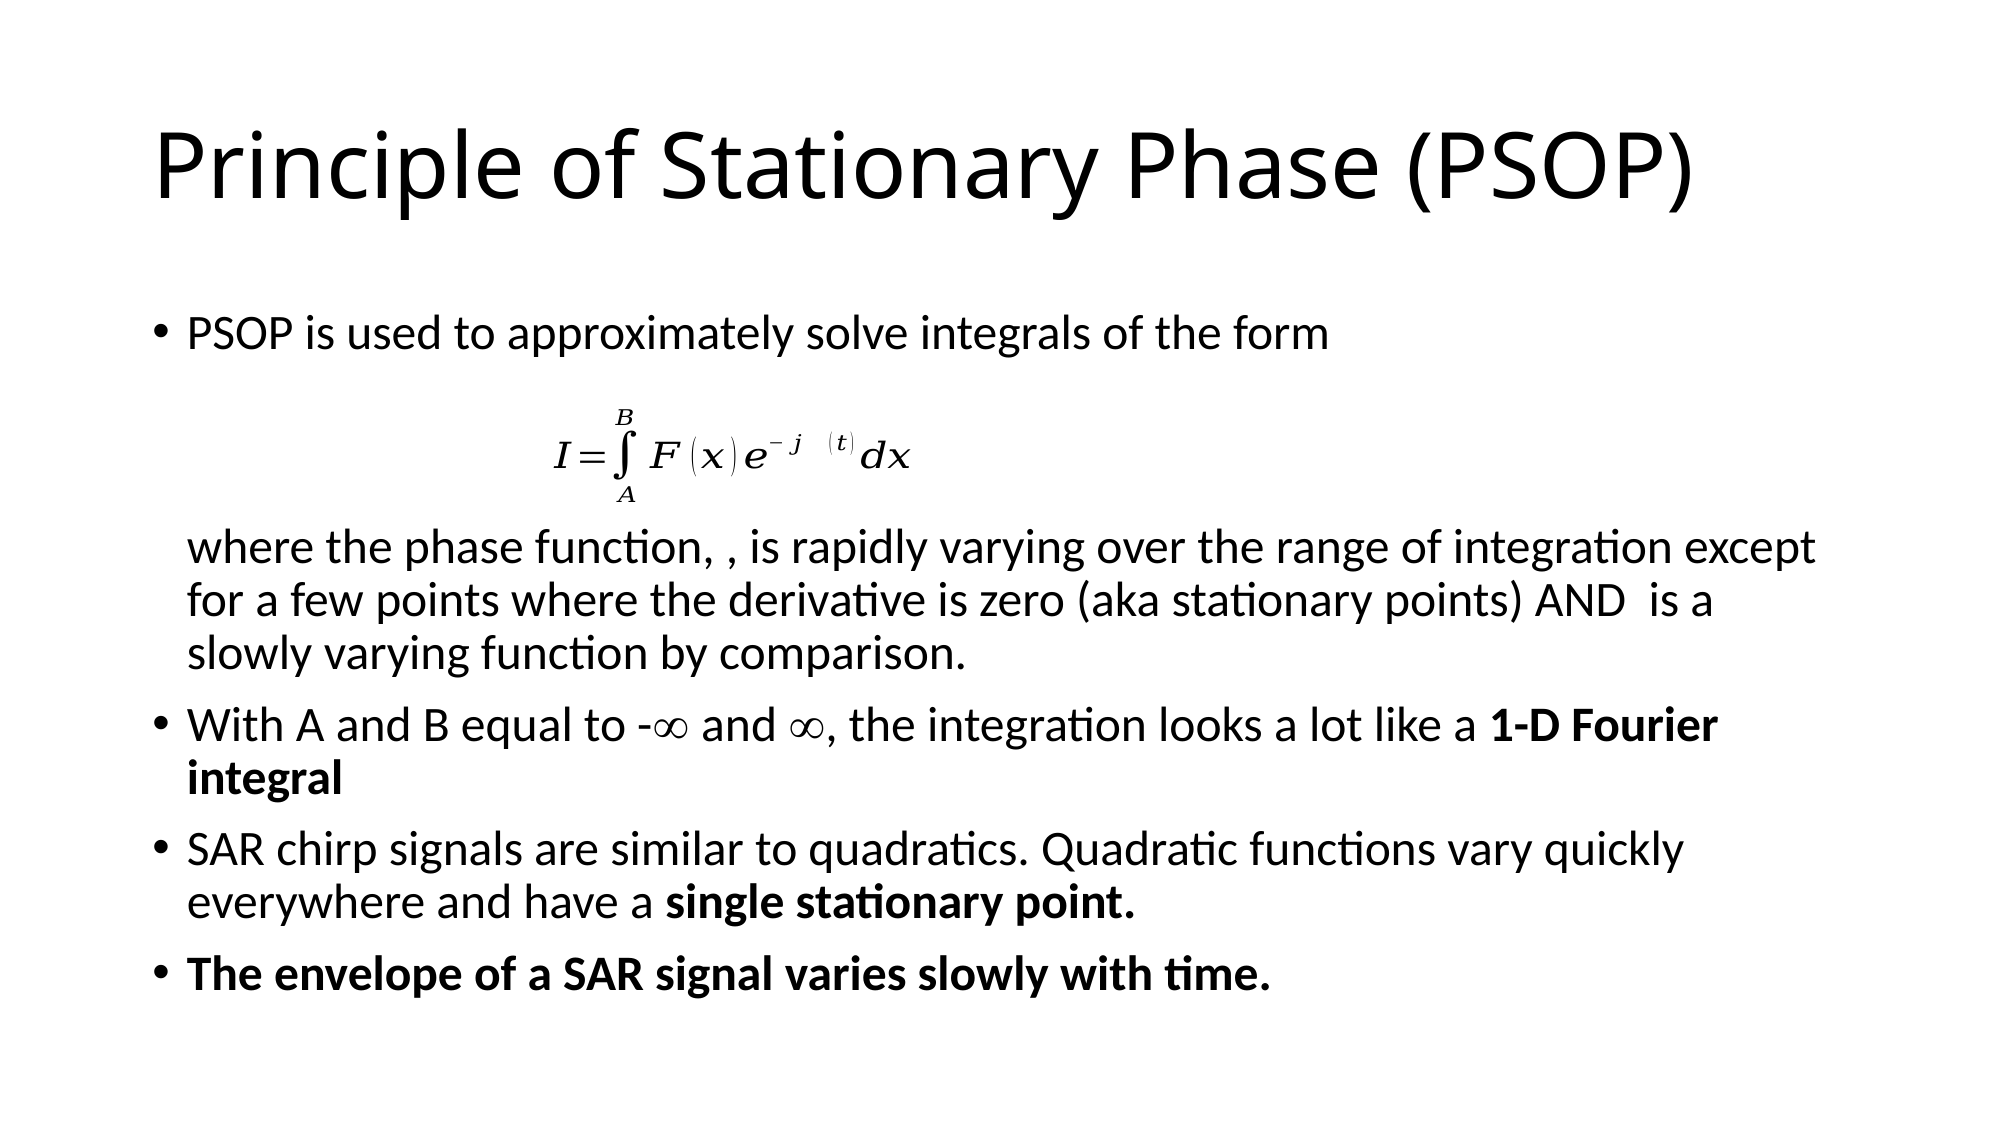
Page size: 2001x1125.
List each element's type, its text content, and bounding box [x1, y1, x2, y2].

title Principle of Stationary Phase (PSOP) [137, 59, 1863, 278]
